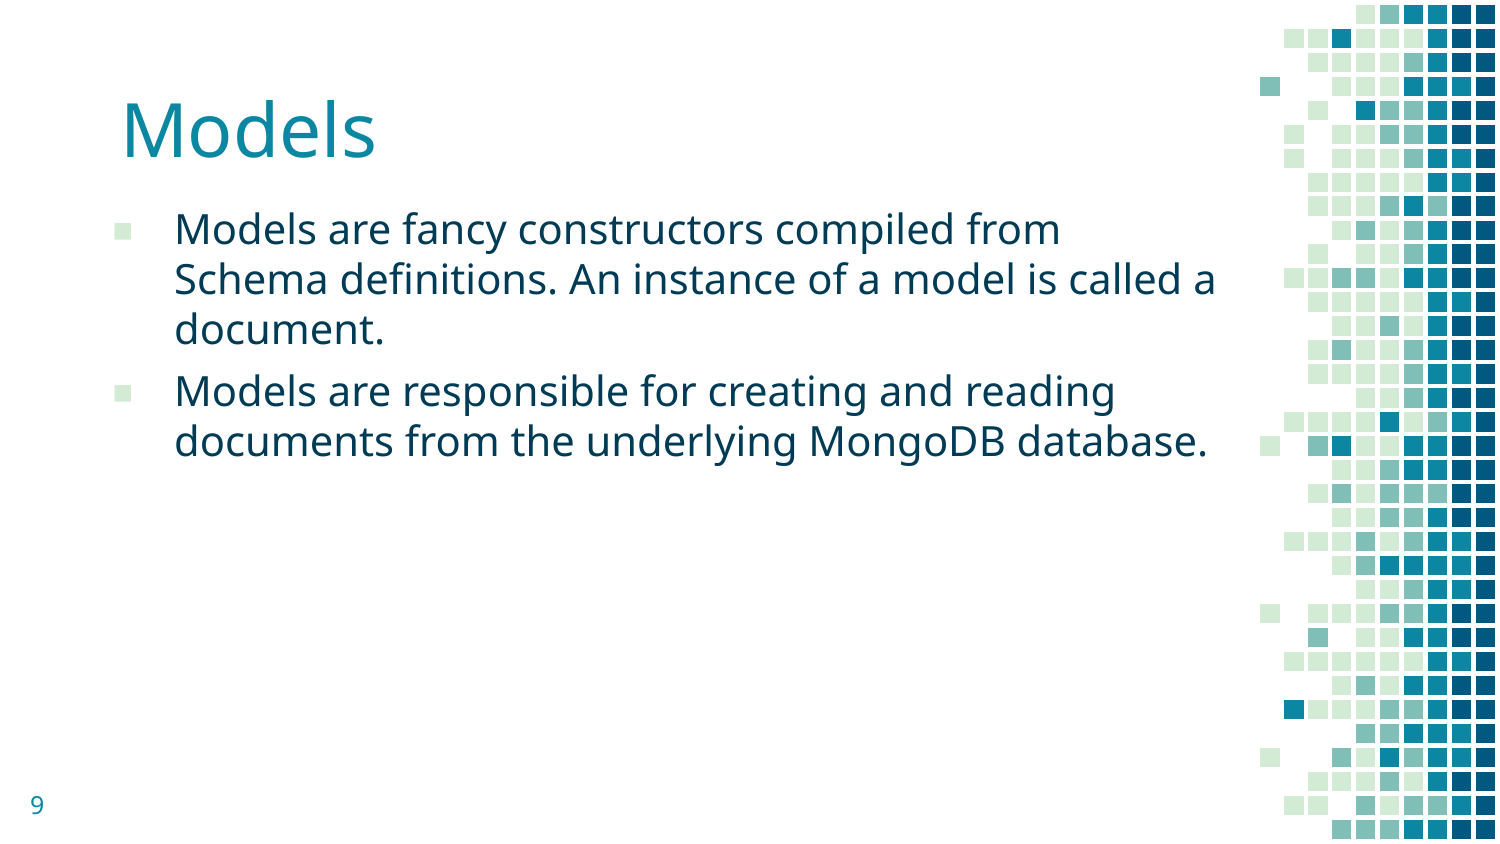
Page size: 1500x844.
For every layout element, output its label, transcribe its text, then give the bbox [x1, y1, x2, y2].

text_box Models are fancy constructors compiled from Schema definitions. An instance of a model is called a document. Models are responsible for creating and reading documents from the underlying MongoDB database. [84, 187, 1238, 651]
text_box Models [105, 46, 1215, 188]
slide_number 9 [15, 774, 105, 839]
